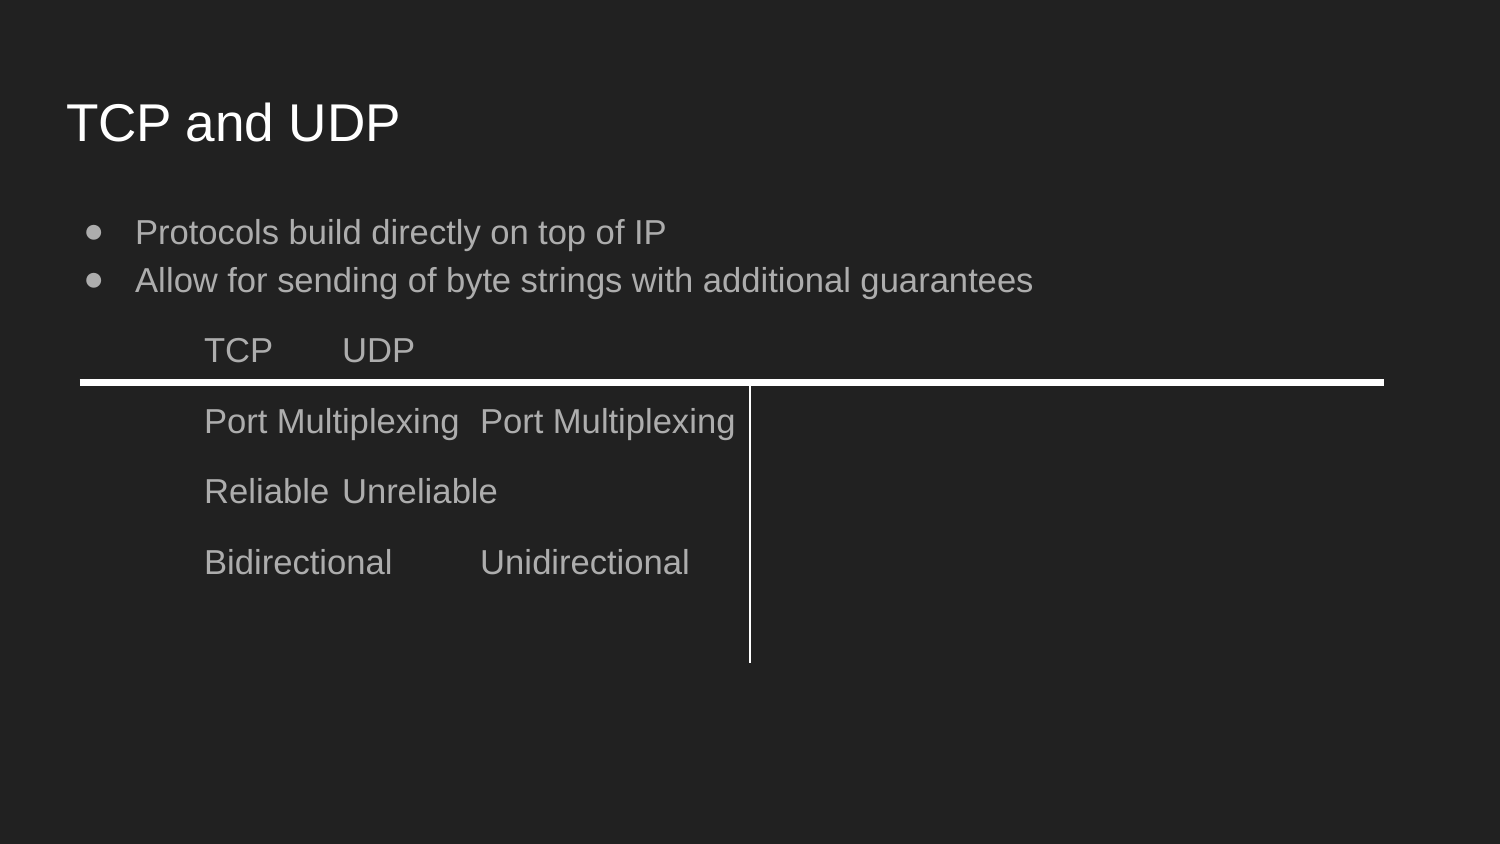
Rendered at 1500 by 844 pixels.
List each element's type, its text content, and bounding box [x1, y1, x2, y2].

title TCP and UDP [51, 72, 1449, 167]
list Protocols build directly on top of IP Allow for sending of byte strings with additional guarantees TCP UDP Port Multiplexing Port Multiplexing Reliable Unreliable Bidirectional Unidirectional [51, 189, 1449, 750]
